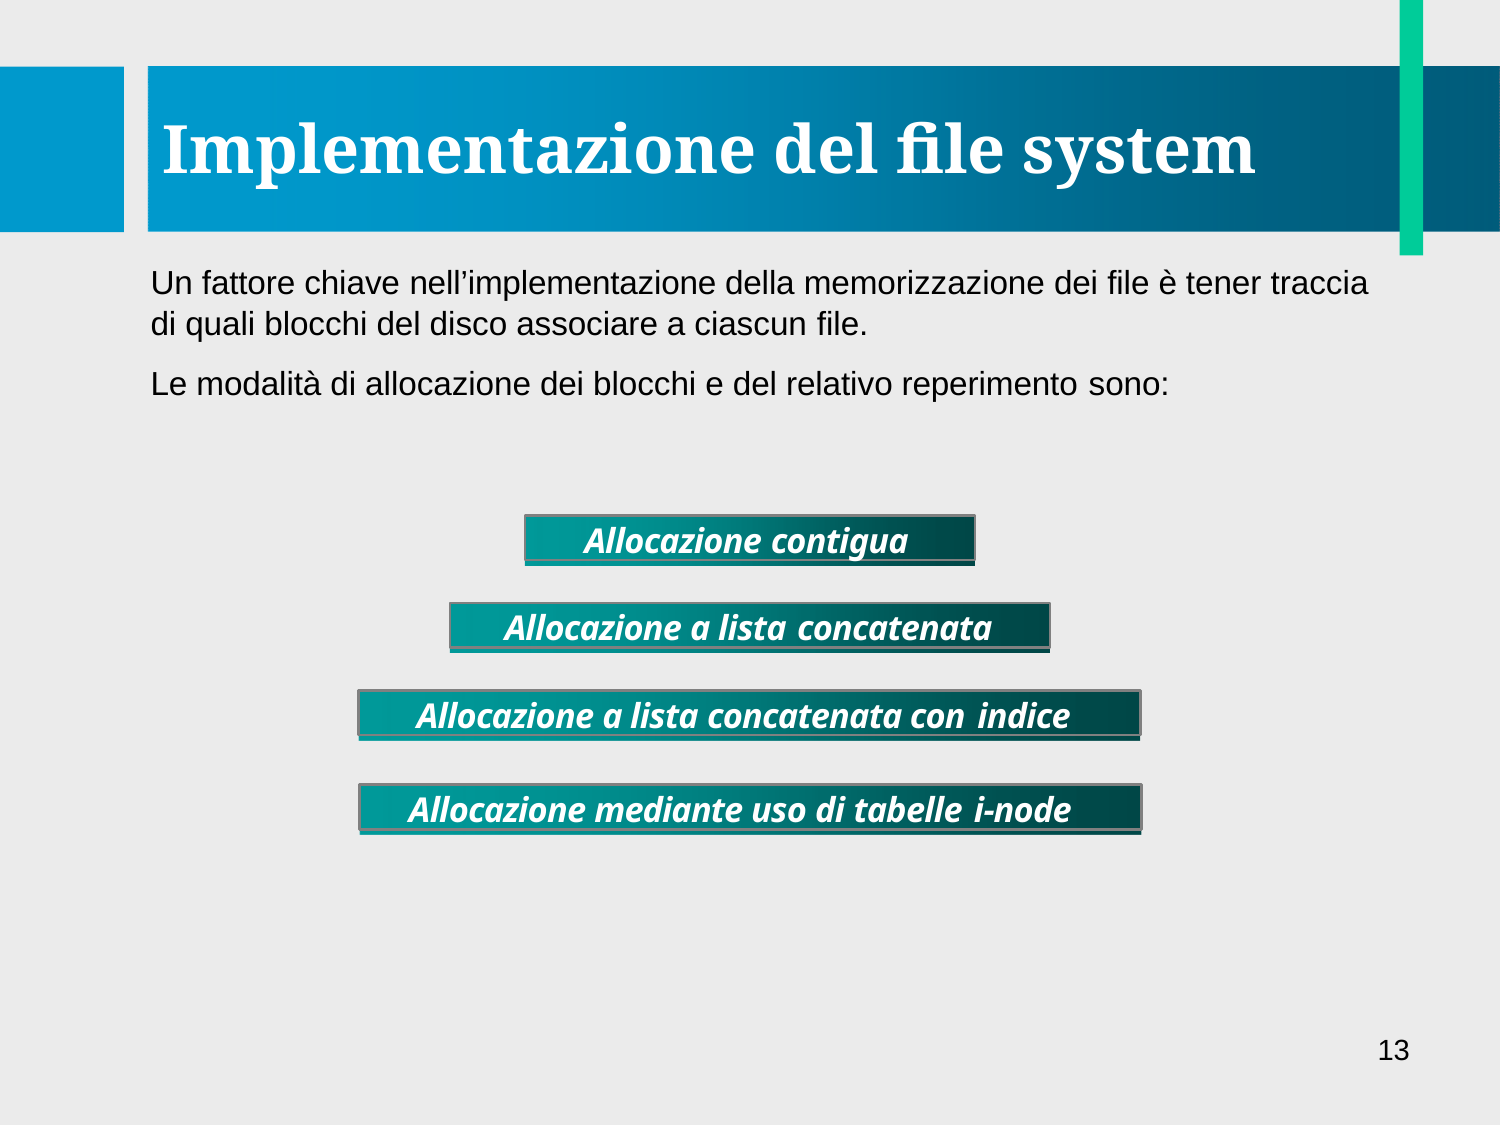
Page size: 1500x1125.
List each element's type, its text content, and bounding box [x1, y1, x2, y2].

text_box [358, 736, 1141, 741]
text_box Un fattore chiave nell’implementazione della memorizzazione dei file è tener traccia di quali blocchi del disco associare a ciascun file. Le modalità di allocazione dei blocchi e del relativo reperimento sono: [148, 295, 1397, 402]
text_box [0, 66, 124, 233]
text_box [524, 560, 975, 566]
text_box Allocazione mediante uso di tabelle i-node [359, 784, 1142, 830]
text_box [1399, 0, 1424, 256]
title Implementazione del file system [147, 64, 1400, 295]
text_box Allocazione a lista concatenata con indice [358, 690, 1141, 736]
text_box [1424, 66, 1500, 232]
text_box [359, 830, 1142, 835]
text_box Allocazione a lista concatenata [449, 602, 1050, 648]
text_box [449, 648, 1050, 653]
text_box 13 [1375, 1029, 1413, 1067]
text_box Allocazione contigua [524, 515, 975, 560]
